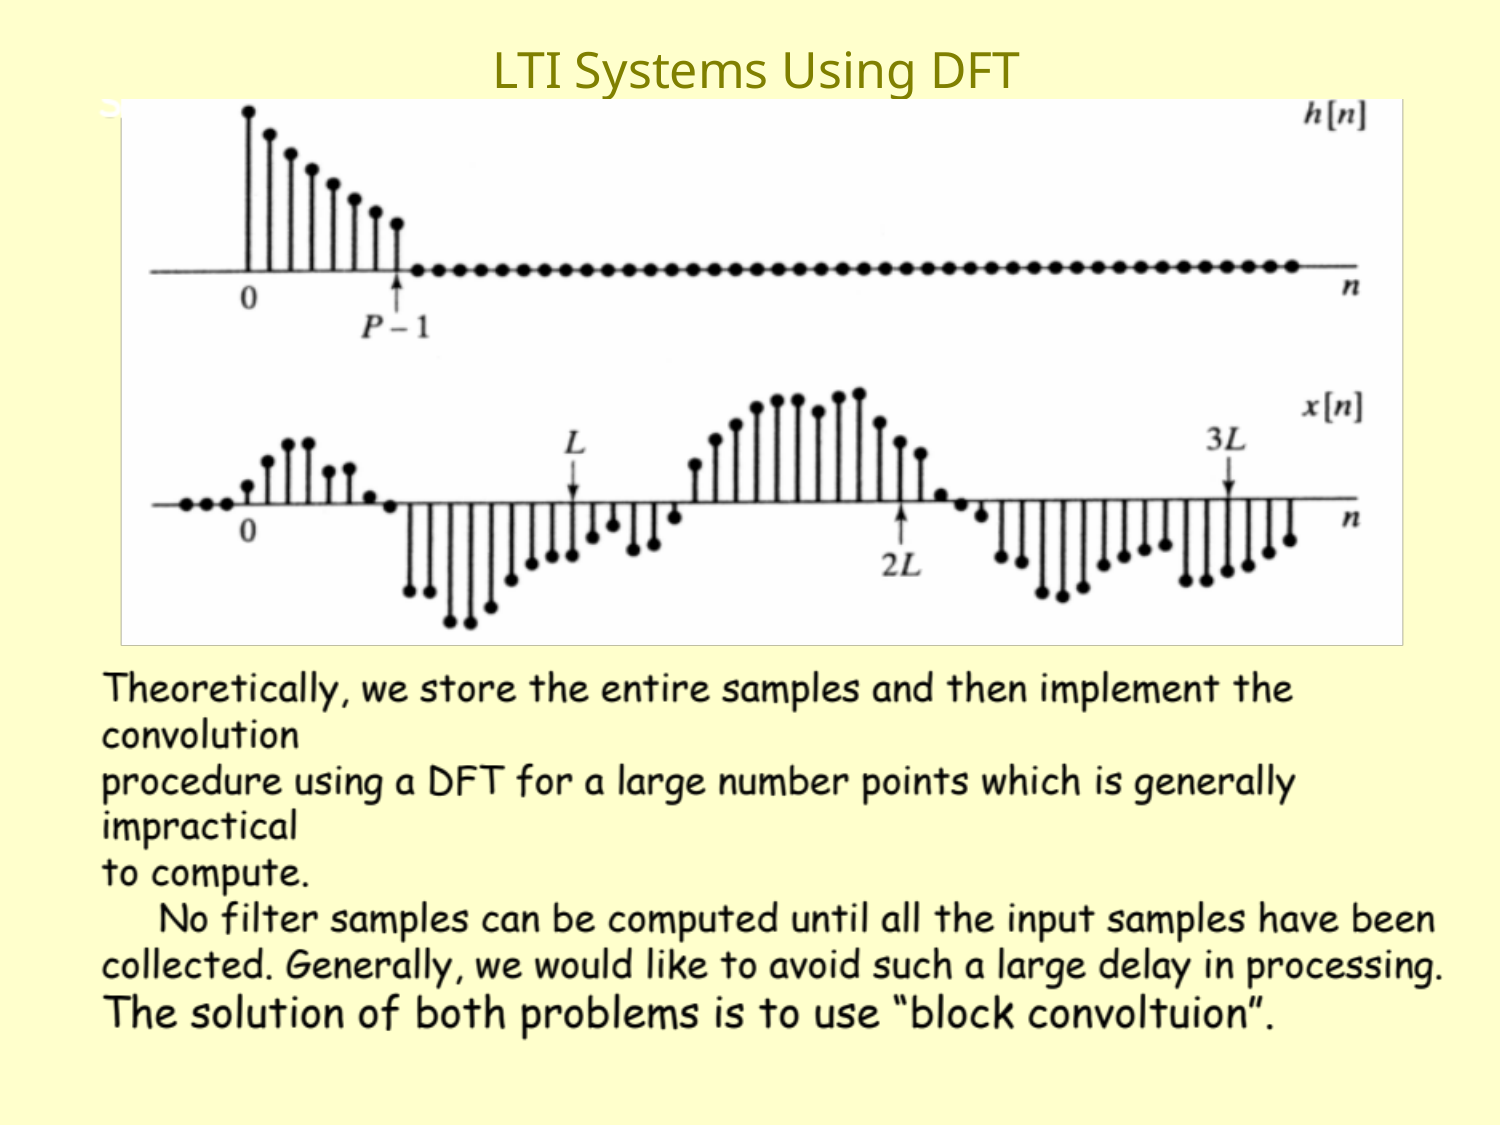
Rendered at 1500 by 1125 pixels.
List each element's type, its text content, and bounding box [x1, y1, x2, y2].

title LTI Systems Using DFT [50, 37, 1463, 100]
picture [83, 99, 1445, 1045]
